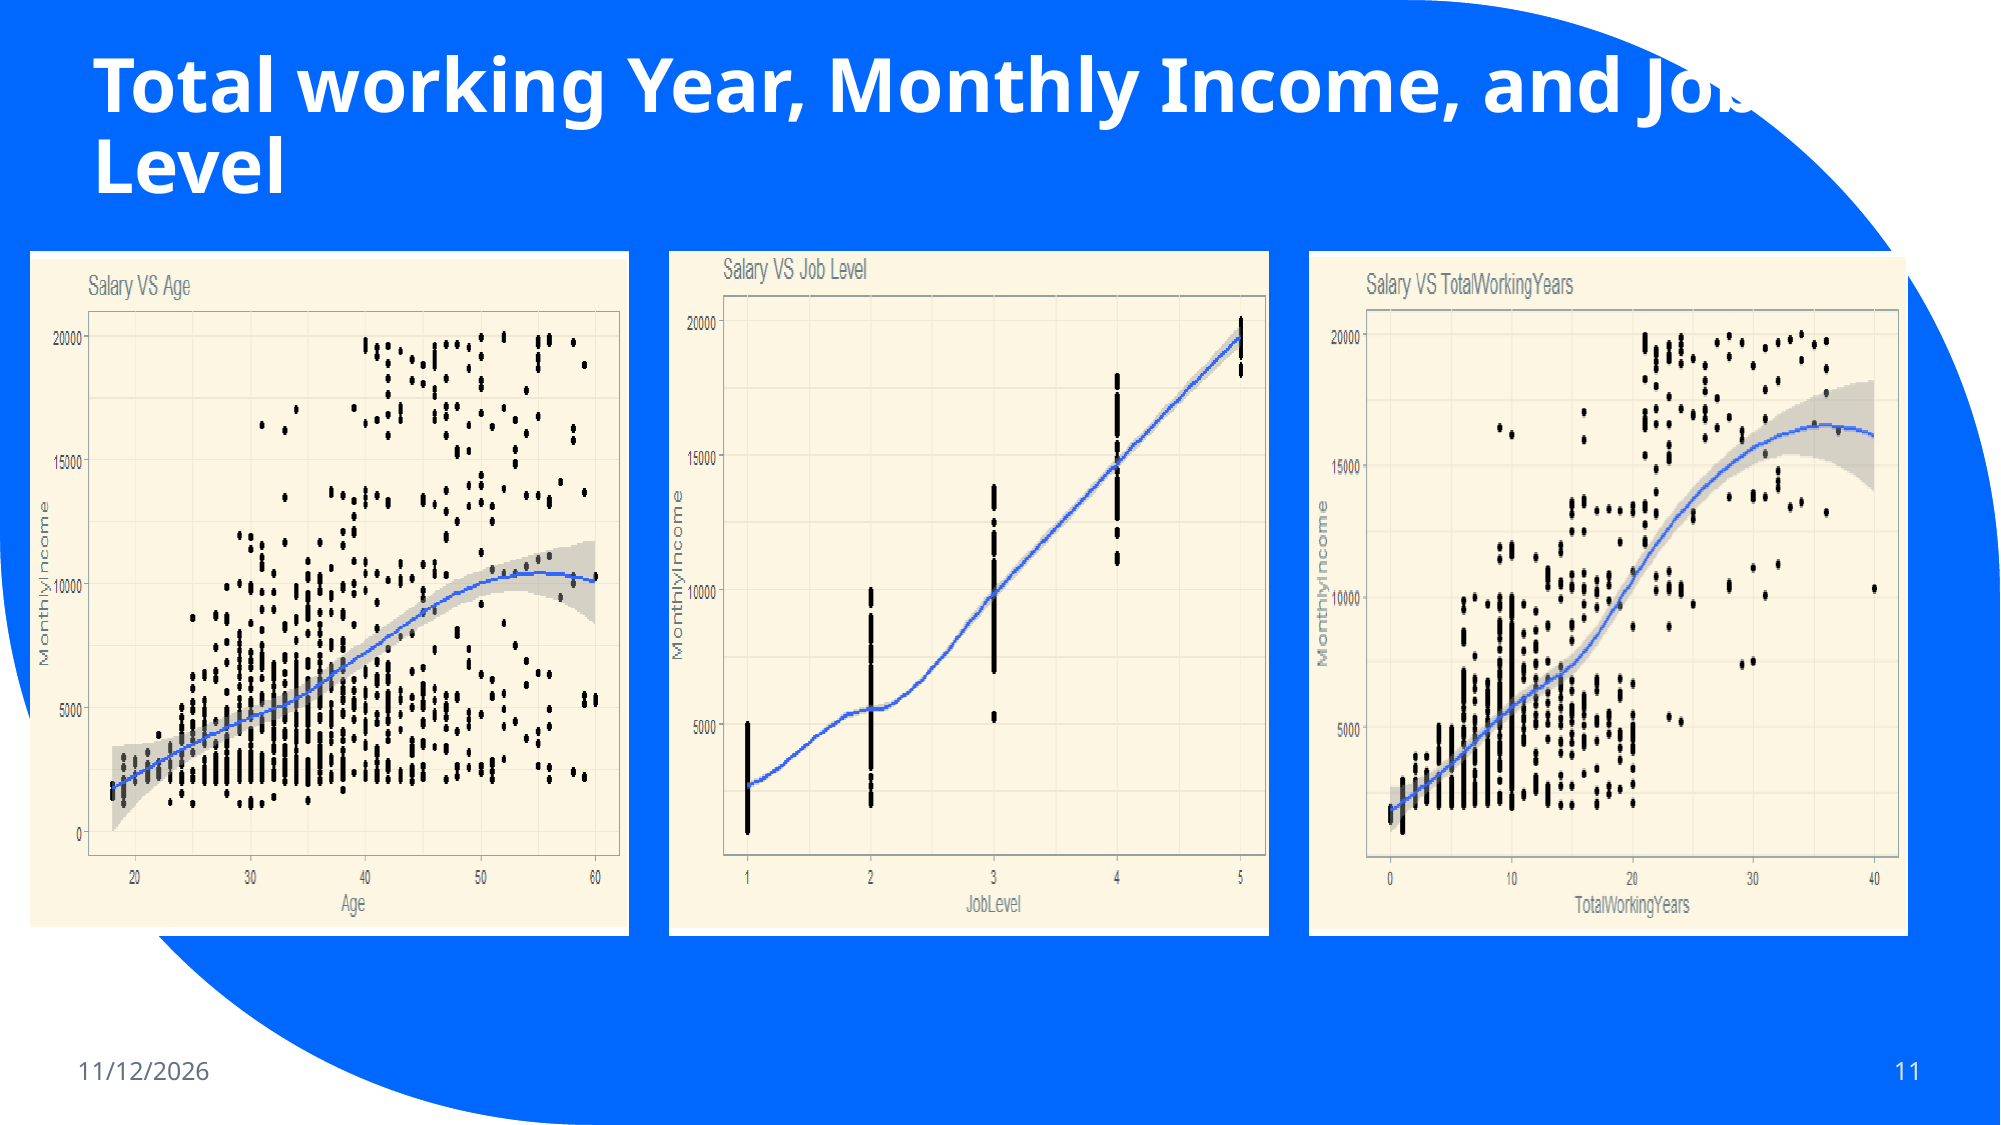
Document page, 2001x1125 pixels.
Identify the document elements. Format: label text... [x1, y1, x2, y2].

picture [1309, 251, 1908, 936]
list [30, 251, 629, 936]
title Total working Year, Monthly Income, and Job Level [77, 0, 1796, 218]
slide_number 11 [1665, 1042, 1938, 1103]
picture [669, 251, 1269, 936]
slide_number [62, 1042, 342, 1103]
